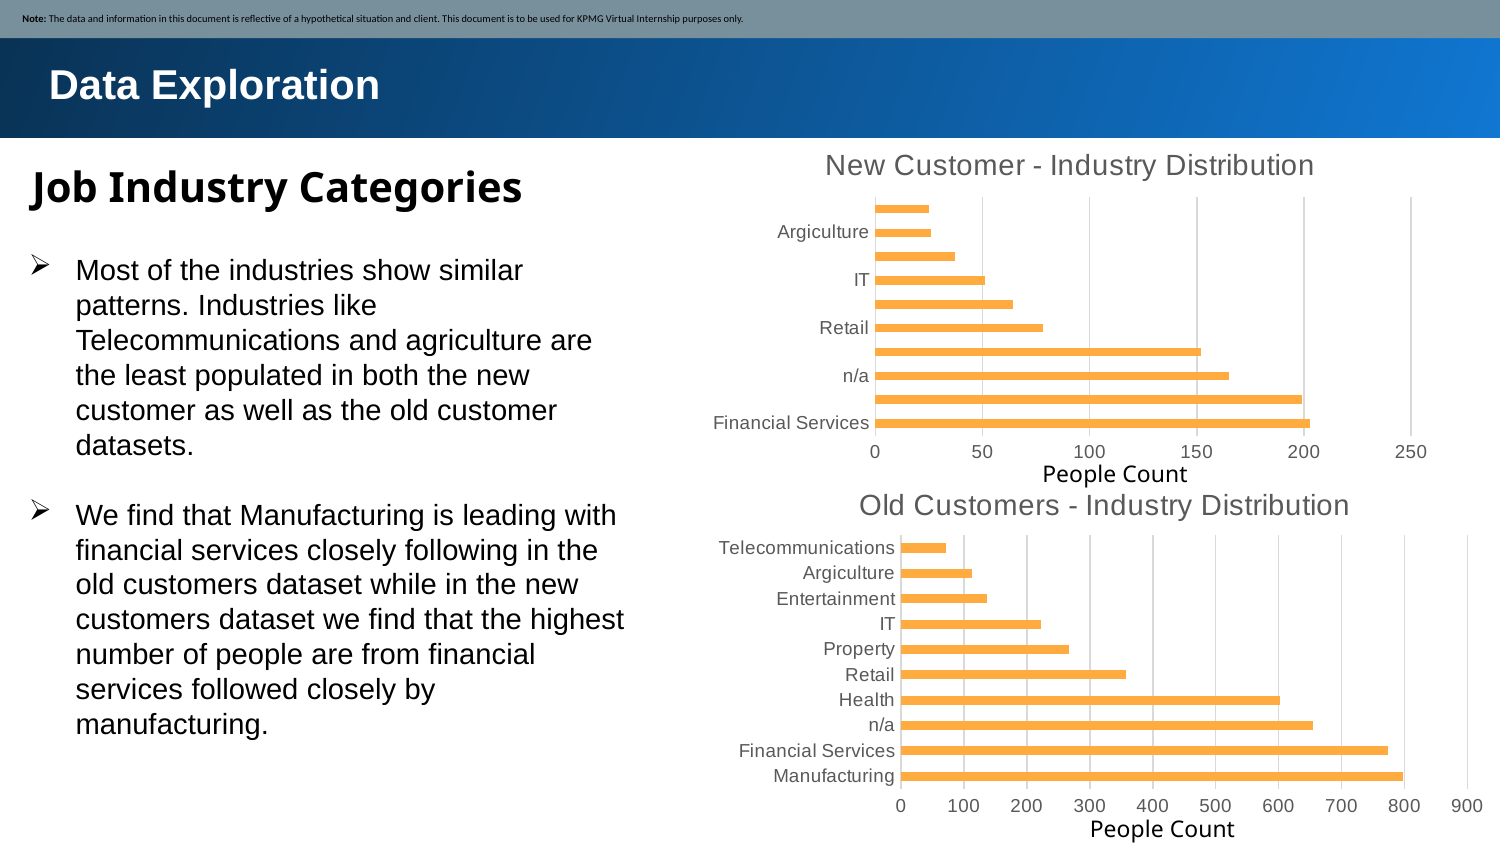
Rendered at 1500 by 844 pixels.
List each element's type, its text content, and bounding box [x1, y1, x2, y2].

text_box Most of the industries show similar patterns. Industries like Telecommunications and agriculture are the least populated in both the new customer as well as the old customer datasets. We find that Manufacturing is leading with financial services closely following in the old customers dataset while in the new customers dataset we find that the highest number of people are from financial services followed closely by manufacturing. [21, 243, 641, 748]
text_box Data Exploration [33, 43, 1439, 124]
text_box [0, 39, 1500, 138]
text_box Job Industry Categories [17, 138, 692, 226]
chart [698, 124, 1500, 825]
text_box Note: The data and information in this document is reflective of a hypothetical situation and client. This document is to be used for KPMG Virtual Internship purposes only. [0, 0, 1500, 39]
text_box People Count [1074, 833, 1262, 844]
